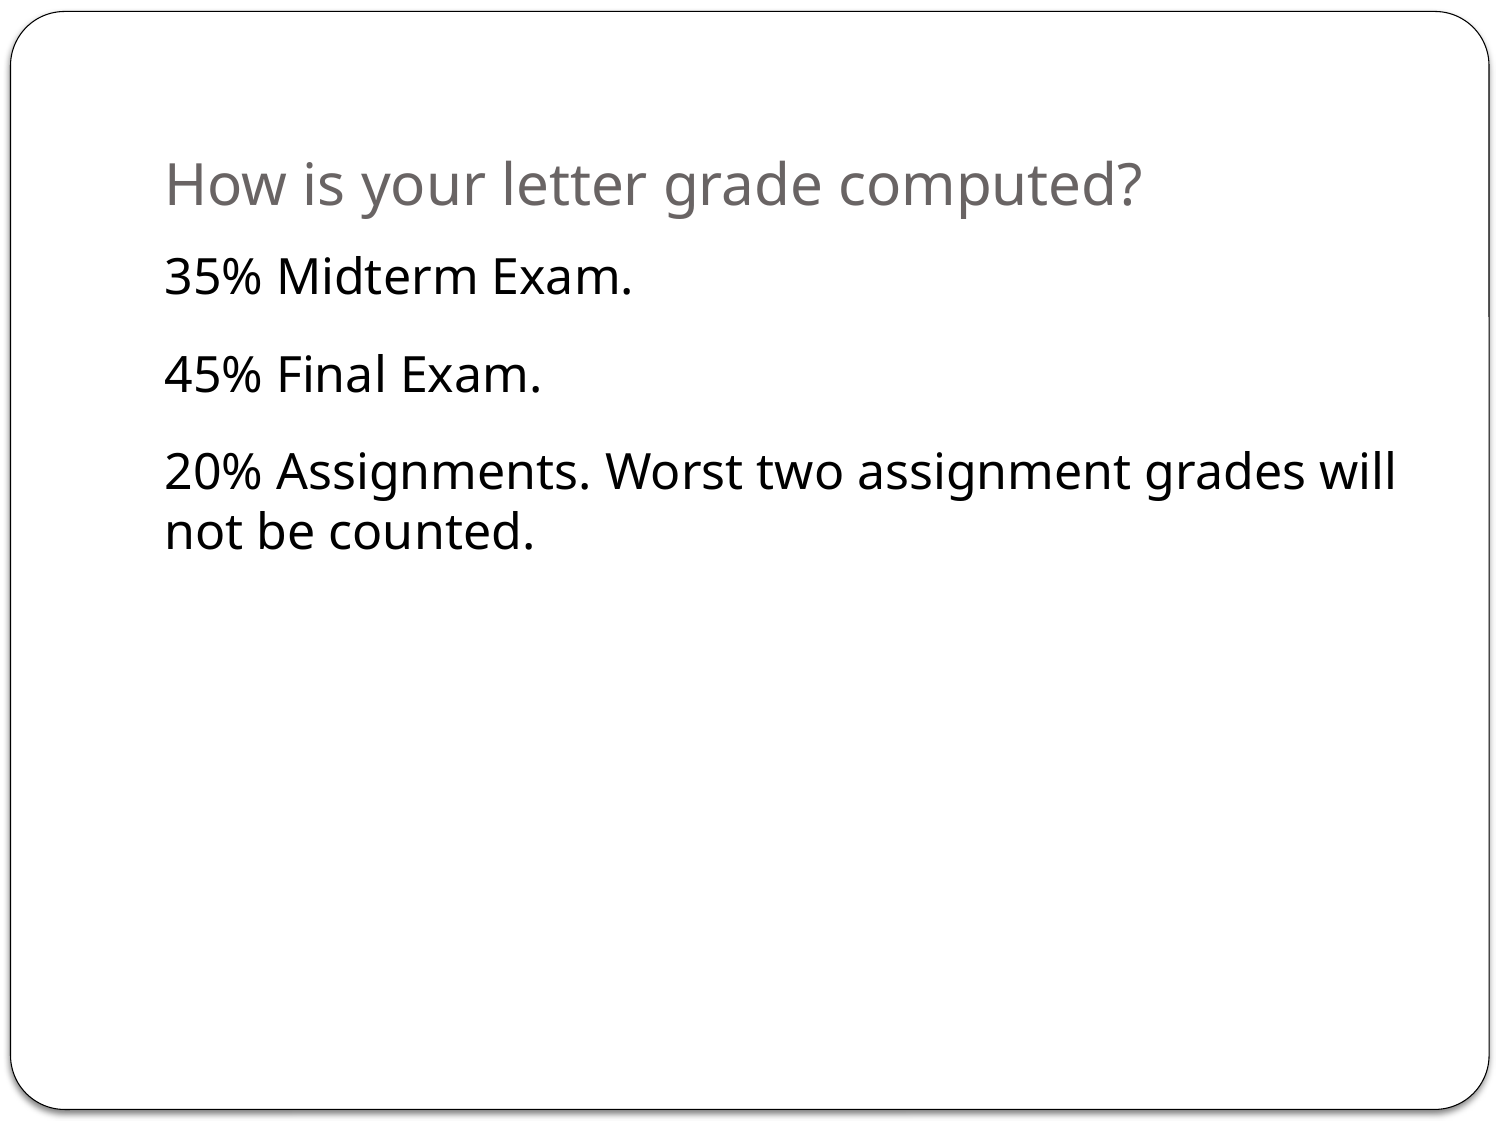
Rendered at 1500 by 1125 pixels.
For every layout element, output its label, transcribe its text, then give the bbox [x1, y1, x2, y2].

list 35% Midterm Exam. 45% Final Exam. 20% Assignments. Worst two assignment grades will not be counted. [150, 237, 1425, 988]
title How is your letter grade computed? [150, 45, 1425, 233]
